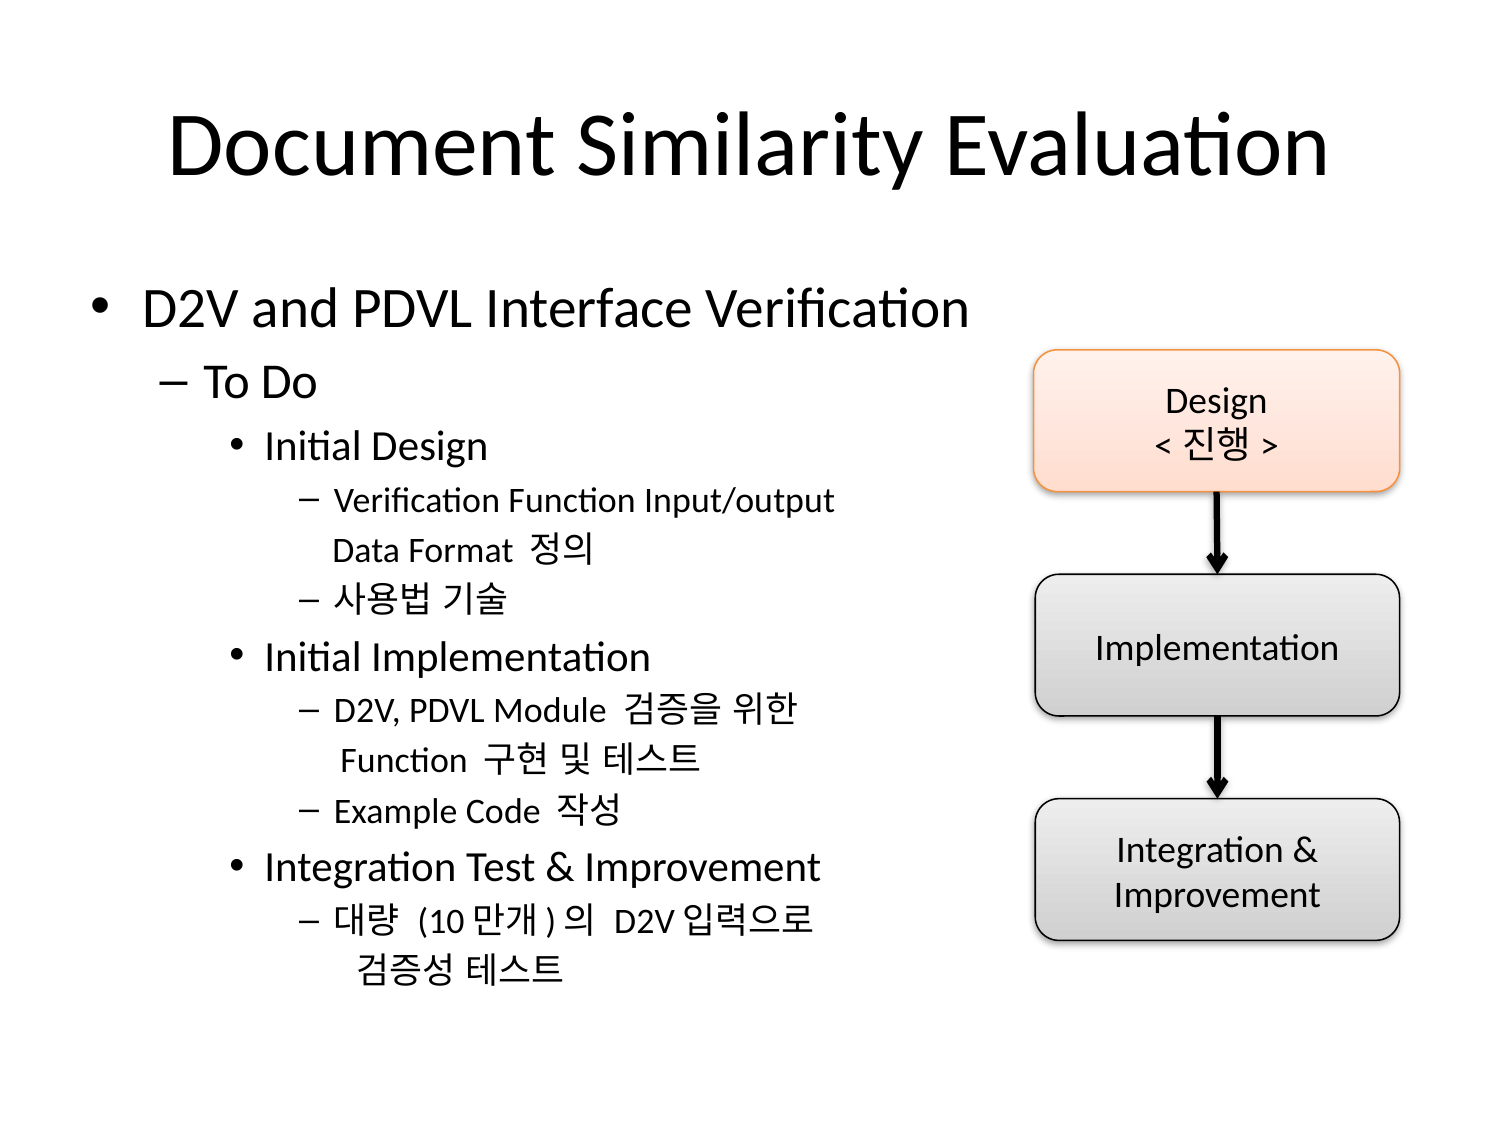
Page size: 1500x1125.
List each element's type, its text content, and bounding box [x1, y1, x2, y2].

text_box Implementation [1034, 573, 1401, 717]
list D2V and PDVL Interface Verification To Do Initial Design Verification Function Input/output Data Format 정의 사용법 기술 Initial Implementation D2V, PDVL Module 검증을 위한 Function 구현 및 테스트 Example Code 작성 Integration Test & Improvement 대량 (10만개)의 D2V입력으로 검증성 테스트 [75, 262, 1425, 1005]
title Document Similarity Evaluation [75, 45, 1425, 233]
text_box Integration & Improvement [1034, 797, 1401, 942]
text_box Design <진행> [1032, 349, 1401, 493]
